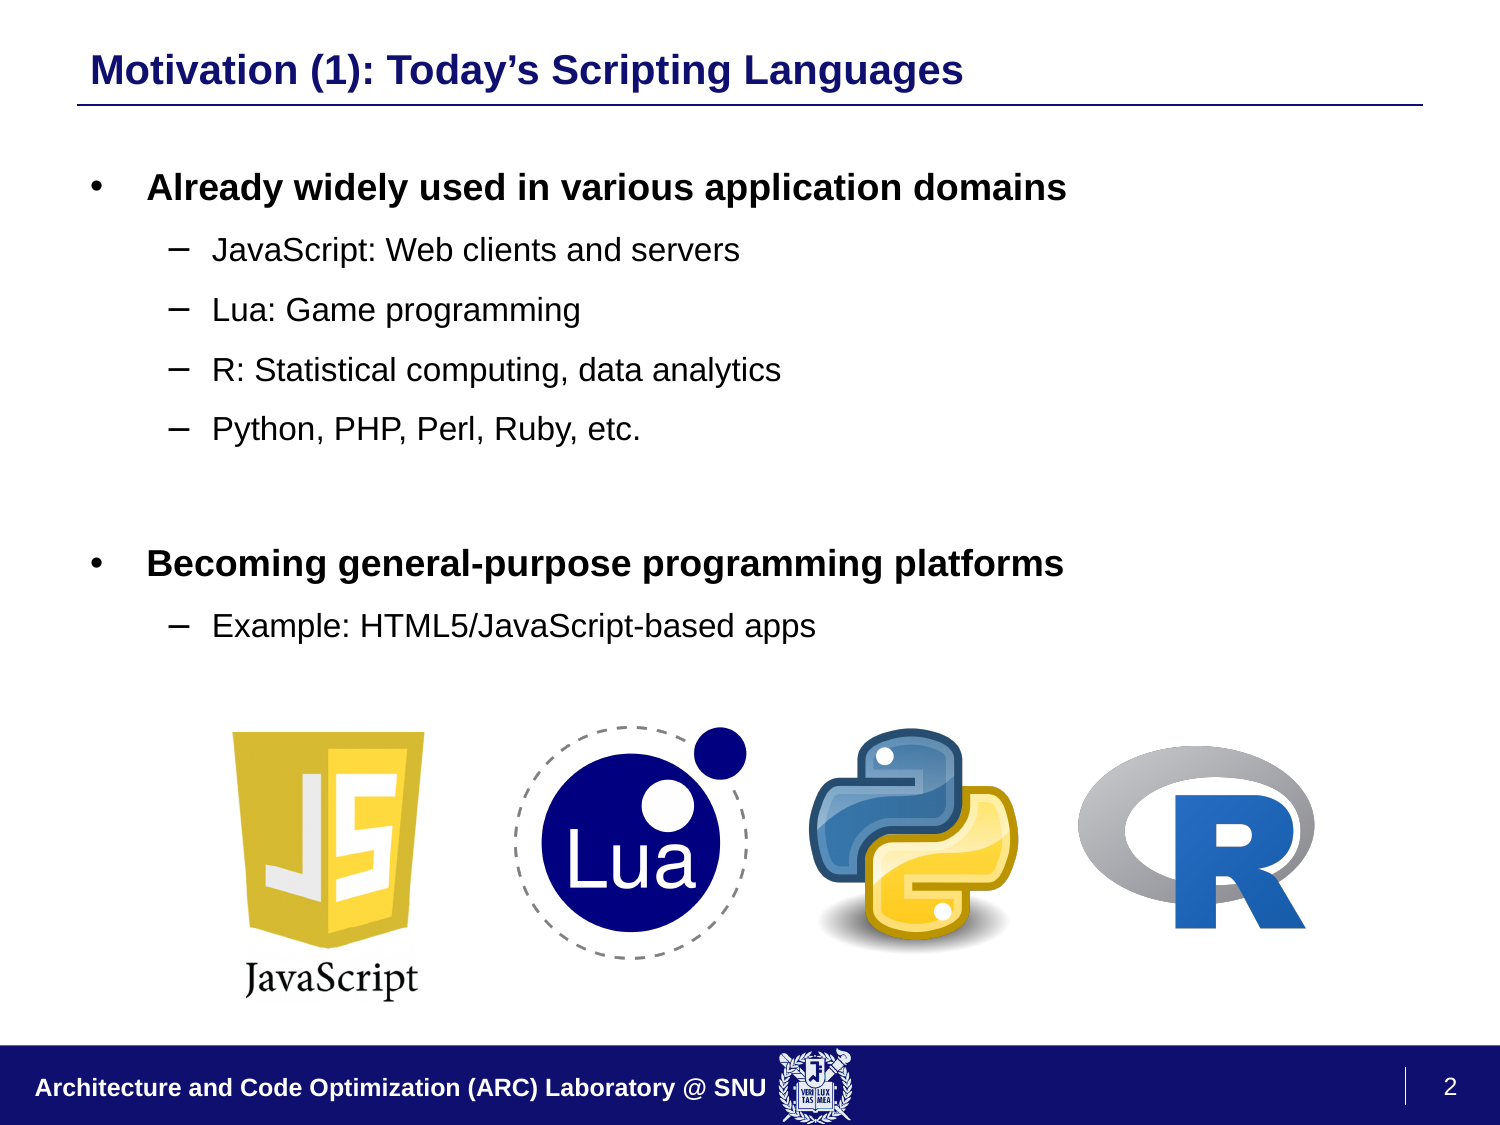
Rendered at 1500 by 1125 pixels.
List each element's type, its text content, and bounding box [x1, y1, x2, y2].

picture [773, 1047, 857, 1125]
title Motivation (1): Today’s Scripting Languages [75, 30, 1425, 105]
list Already widely used in various application domains JavaScript: Web clients and servers Lua: Game programming R: Statistical computing, data analytics Python, PHP, Perl, Ruby, etc. Becoming general-purpose programming platforms Example: HTML5/JavaScript-based apps [75, 125, 1425, 1005]
slide_number 2 [1411, 1046, 1490, 1125]
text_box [184, 723, 1316, 1010]
